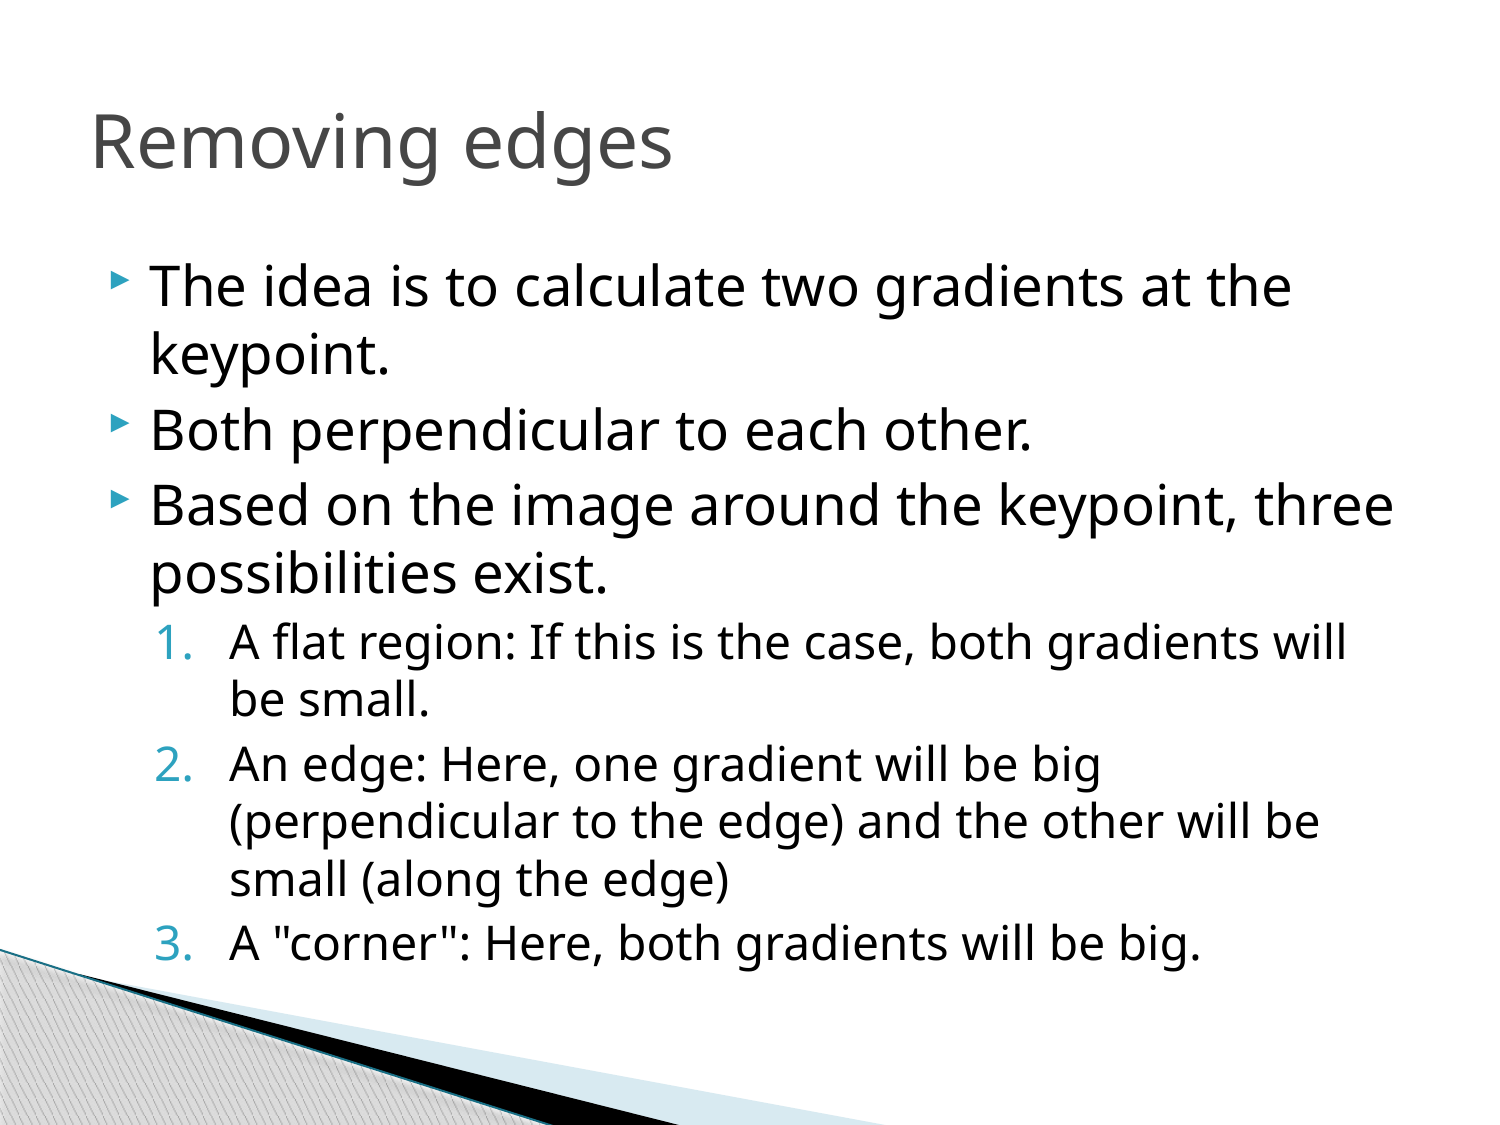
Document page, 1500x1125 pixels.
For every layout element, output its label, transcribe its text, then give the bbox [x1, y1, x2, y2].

title Removing edges [75, 45, 1471, 233]
list The idea is to calculate two gradients at the keypoint. Both perpendicular to each other. Based on the image around the keypoint, three possibilities exist. A flat region: If this is the case, both gradients will be small. An edge: Here, one gradient will be big (perpendicular to the edge) and the other will be small (along the edge) A "corner": Here, both gradients will be big. [75, 243, 1425, 1083]
